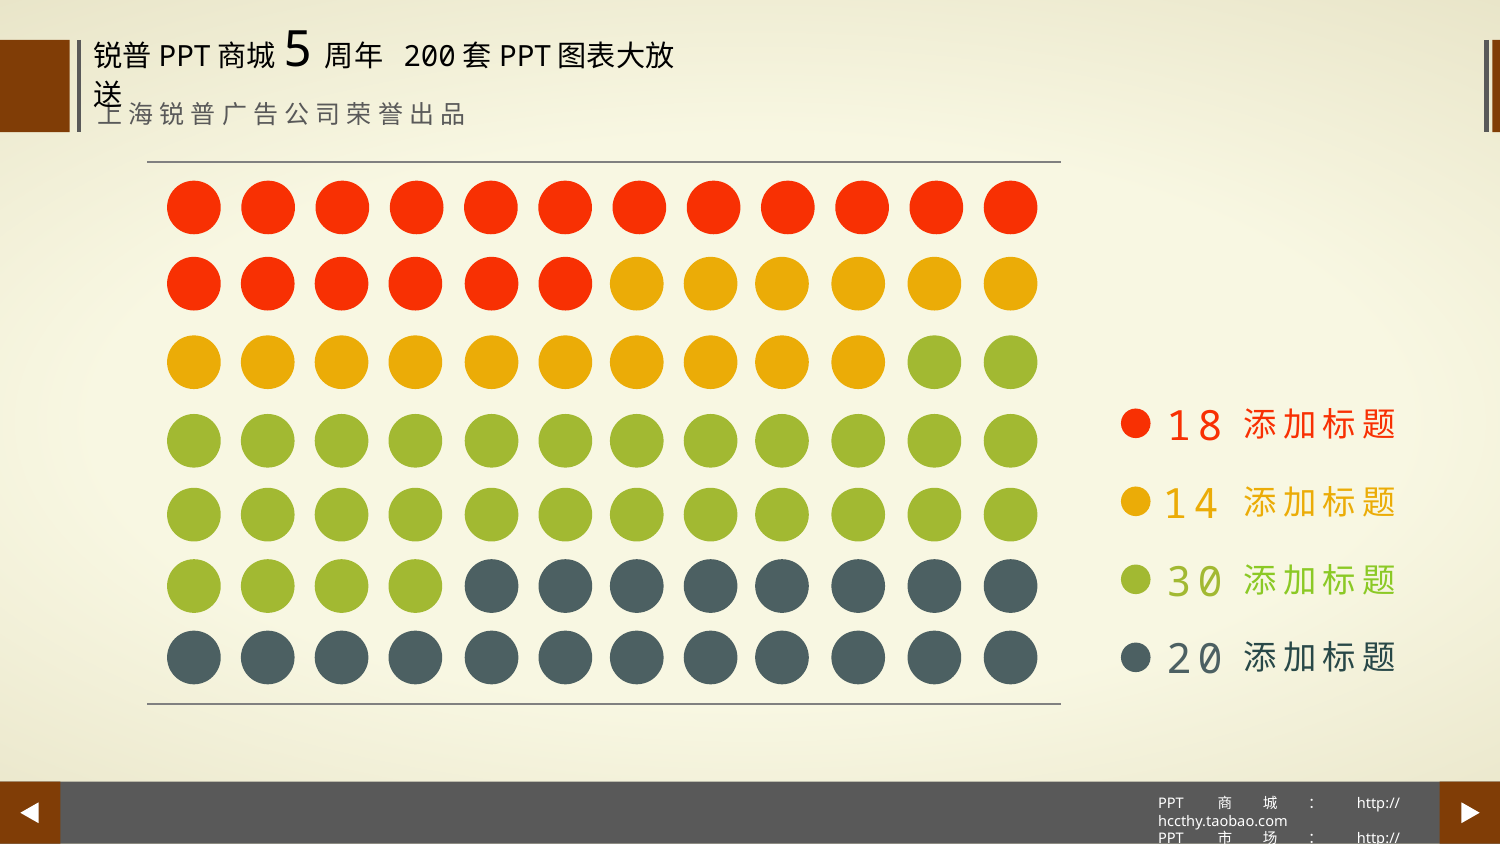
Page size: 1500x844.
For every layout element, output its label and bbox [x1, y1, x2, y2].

text_box [612, 180, 667, 235]
text_box [538, 487, 593, 542]
text_box [907, 413, 962, 468]
text_box [464, 180, 518, 235]
text_box [167, 180, 221, 235]
text_box [538, 180, 592, 235]
text_box [314, 335, 369, 390]
text_box [538, 256, 593, 311]
text_box [983, 256, 1038, 311]
text_box [983, 180, 1038, 235]
text_box [314, 487, 369, 542]
text_box [388, 487, 443, 542]
text_box [907, 559, 962, 613]
text_box [907, 256, 962, 311]
text_box [755, 335, 809, 390]
text_box [388, 413, 443, 468]
text_box [240, 559, 295, 613]
text_box [755, 559, 809, 613]
text_box [983, 559, 1038, 613]
text_box [314, 256, 369, 311]
text_box [609, 487, 664, 542]
text_box [388, 559, 443, 613]
text_box [909, 180, 964, 235]
text_box [464, 335, 519, 390]
text_box [609, 256, 664, 311]
text_box [240, 630, 295, 685]
text_box [609, 335, 664, 390]
text_box [755, 630, 809, 685]
text_box [755, 413, 809, 468]
text_box [683, 630, 738, 685]
text_box [167, 487, 221, 542]
text_box [755, 256, 809, 311]
text_box [464, 487, 519, 542]
text_box [538, 630, 593, 685]
text_box [314, 413, 369, 468]
text_box [388, 335, 443, 390]
text_box [983, 487, 1038, 542]
text_box [464, 630, 519, 685]
text_box [831, 559, 886, 613]
text_box [831, 413, 886, 468]
text_box [683, 559, 738, 613]
text_box [240, 335, 295, 390]
text_box [464, 413, 519, 468]
text_box [983, 630, 1038, 685]
text_box [1120, 468, 1411, 534]
text_box [907, 335, 962, 390]
text_box [1120, 546, 1411, 612]
text_box [240, 487, 295, 542]
text_box [831, 487, 886, 542]
text_box [831, 256, 886, 311]
text_box [609, 559, 664, 613]
text_box [388, 256, 443, 311]
text_box [240, 256, 295, 311]
text_box [609, 630, 664, 685]
text_box [315, 180, 370, 235]
text_box [388, 630, 443, 685]
text_box [167, 559, 221, 613]
text_box [831, 335, 886, 390]
text_box [538, 413, 593, 468]
text_box [683, 256, 738, 311]
text_box [464, 256, 519, 311]
text_box [683, 413, 738, 468]
text_box [983, 335, 1038, 390]
text_box [240, 413, 295, 468]
text_box [389, 180, 444, 235]
text_box [464, 559, 519, 613]
text_box [831, 630, 886, 685]
text_box [167, 413, 221, 468]
text_box [167, 335, 221, 390]
text_box [907, 487, 962, 542]
text_box [983, 413, 1038, 468]
text_box [241, 180, 295, 235]
text_box [1120, 624, 1411, 690]
text_box [1120, 390, 1411, 456]
text_box [683, 335, 738, 390]
text_box [167, 630, 221, 685]
text_box [314, 559, 369, 613]
picture [0, 0, 1500, 781]
text_box [167, 256, 221, 311]
text_box [538, 559, 593, 613]
text_box [760, 180, 815, 235]
text_box [683, 487, 738, 542]
text_box [538, 335, 593, 390]
text_box [755, 487, 809, 542]
text_box [314, 630, 369, 685]
text_box [835, 180, 889, 235]
text_box [907, 630, 962, 685]
text_box [609, 413, 664, 468]
text_box [686, 180, 741, 235]
